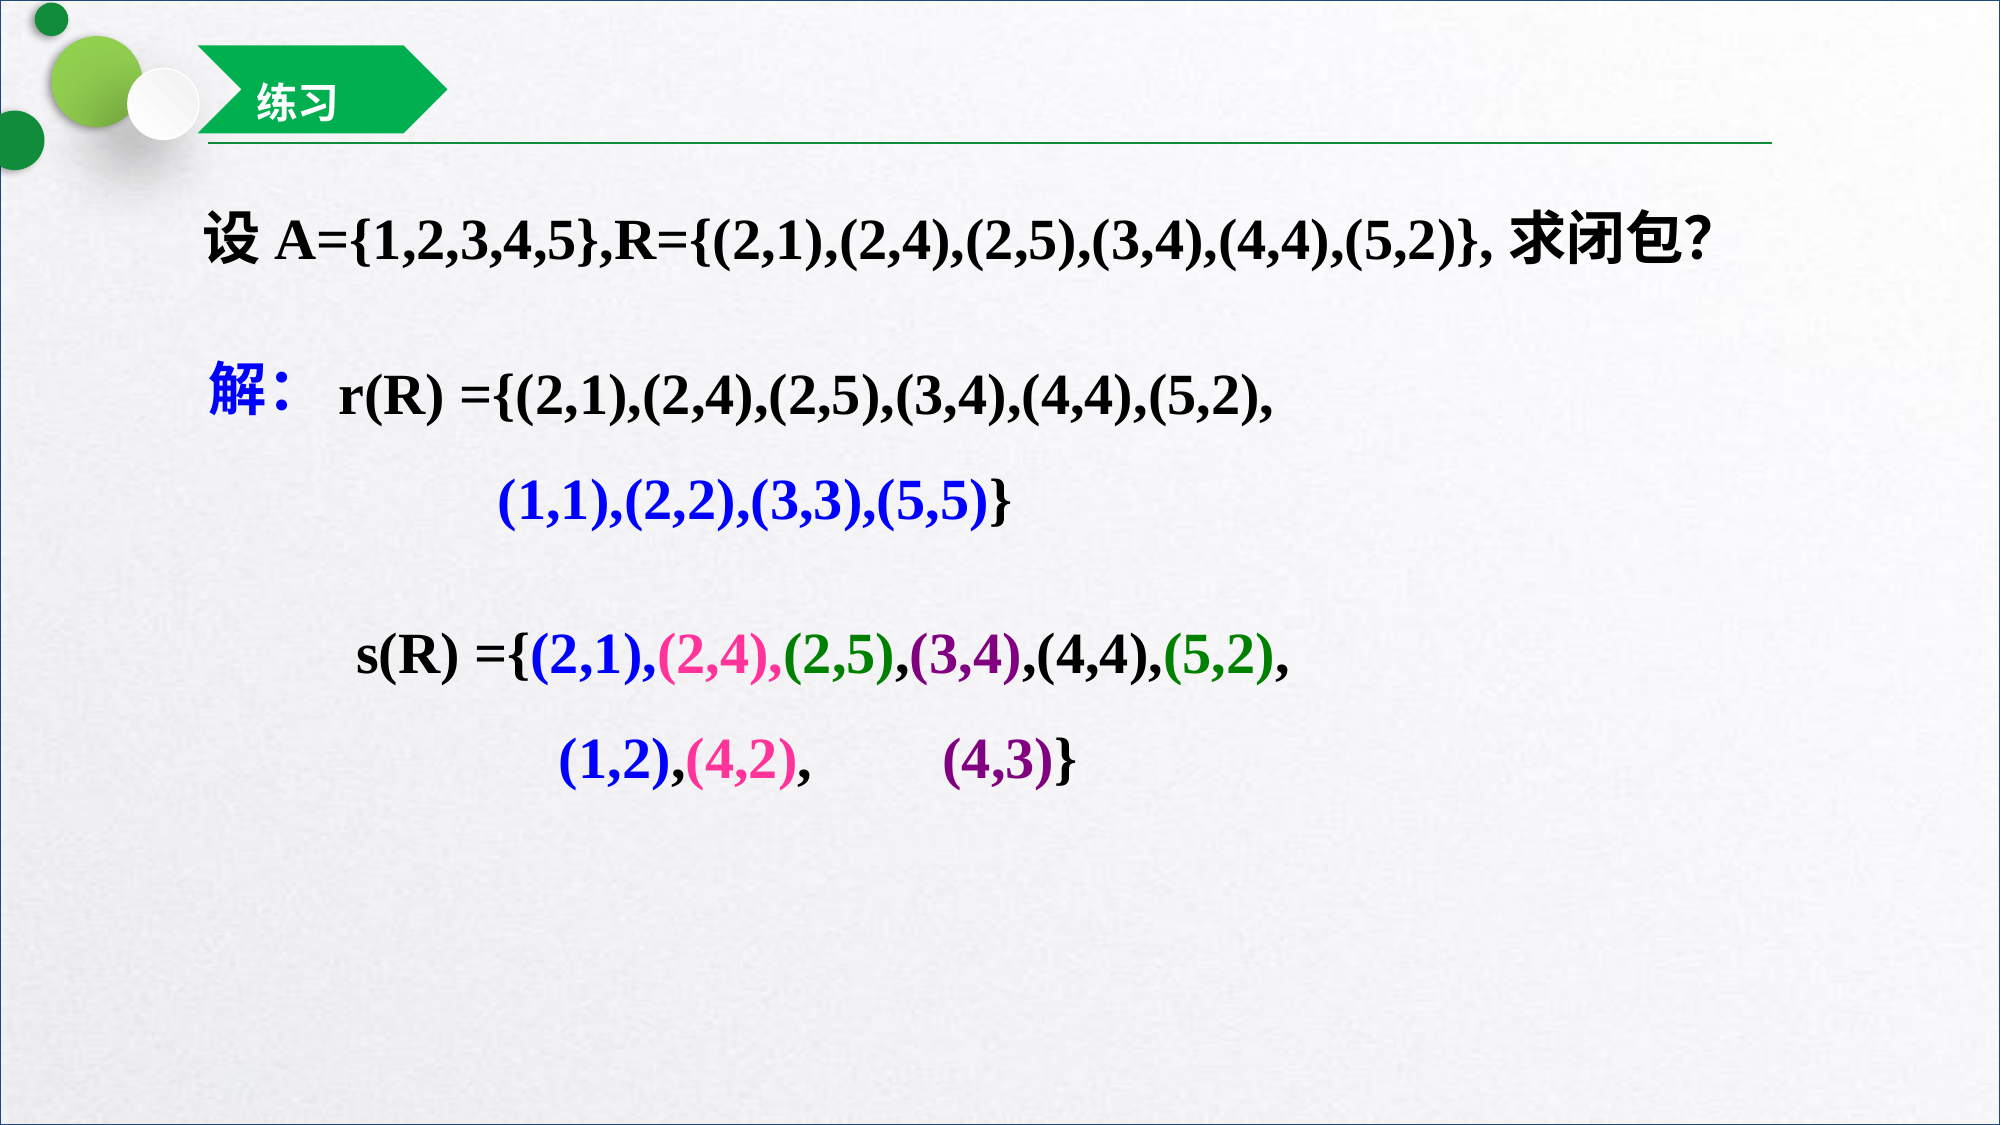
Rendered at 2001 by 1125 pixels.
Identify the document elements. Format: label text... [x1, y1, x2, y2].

picture [1, 1, 1999, 1124]
text_box s(R) ={(2,1),(2,4),(2,5),(3,4),(4,4),(5,2), (1,2),(4,2), (4,3)} [341, 572, 1367, 798]
text_box 练习 [197, 45, 448, 134]
text_box 解： [194, 309, 341, 430]
text_box r(R) ={(2,1),(2,4),(2,5),(3,4),(4,4),(5,2), (1,1),(2,2),(3,3),(5,5)} [323, 313, 1577, 539]
text_box 设A={1,2,3,4,5},R={(2,1),(2,4),(2,5),(3,4),(4,4),(5,2)},求闭包？ [187, 158, 1713, 279]
